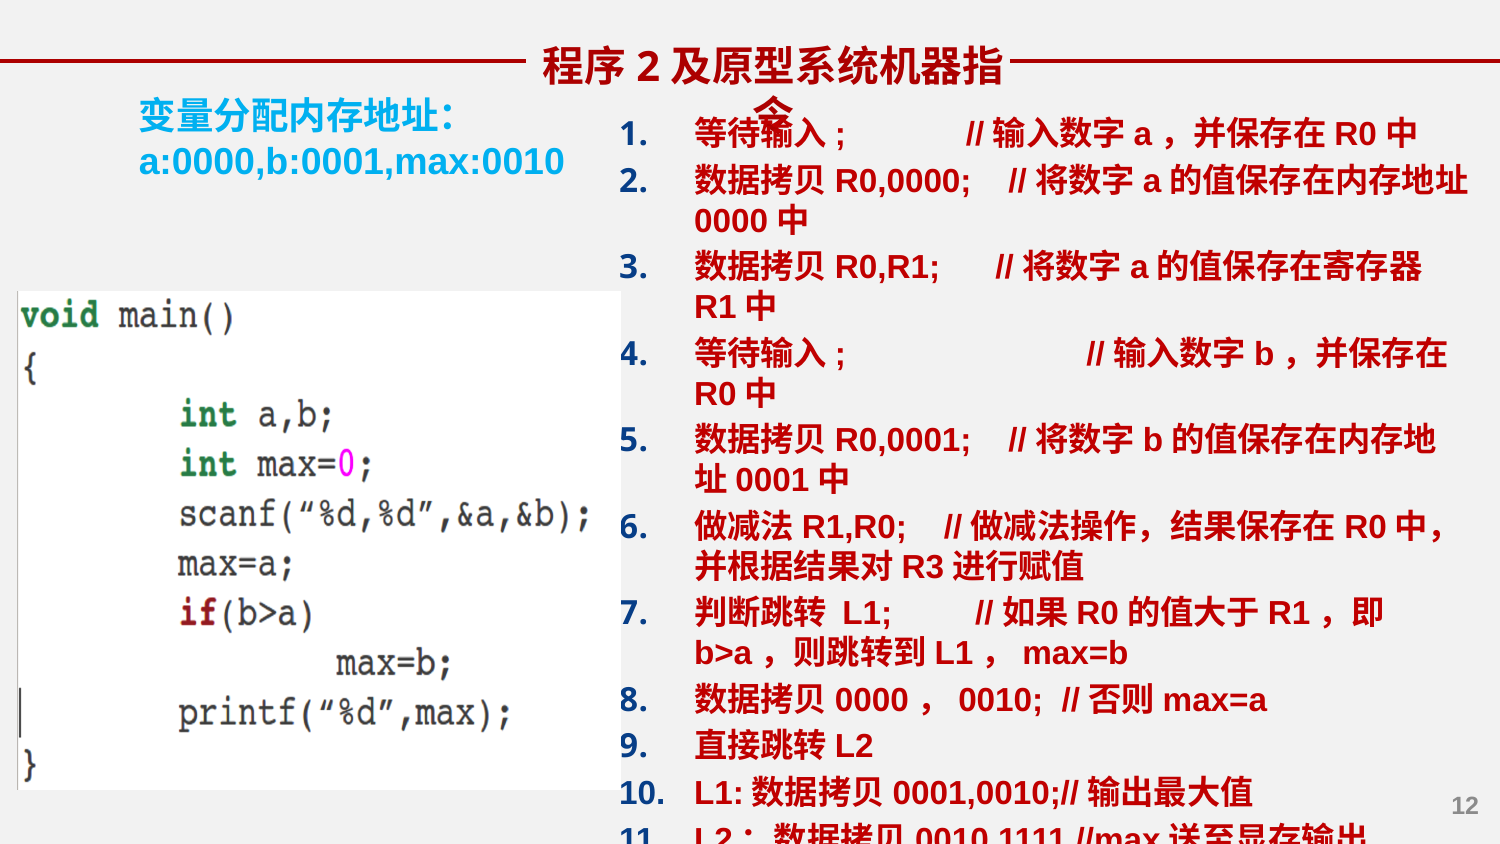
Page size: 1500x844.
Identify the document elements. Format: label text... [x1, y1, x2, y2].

text_box 变量分配内存地址： a:0000,b:0001,max:0010 [123, 84, 597, 189]
slide_number 11 [1156, 782, 1495, 828]
text_box 等待输入; //输入数字a，并保存在R0中 数据拷贝R0,0000; //将数字a的值保存在内存地址0000中 数据拷贝R0,R1; //将数字a的值保存在寄存器R1中 等待输入; //输入数字b，并保存在R0中 数据拷贝R0,0001; //将数字b的值保存在内存地址0001中 做减法R1,R0; //做减法操作，结果保存在R0中，并根据结果对R3进行赋值 判断跳转 L1; //如果R0的值大于R1，即b>a，则跳转到L1，max=b 数据拷贝0000，0010; //否则max=a 直接跳转L2 L1:数据拷贝0001,0010;//输出最大值 L2：数据拷贝0010,1111 //max送至显存输出 停机 //程序执行完成 [604, 105, 1485, 672]
text_box 程序2及原型系统机器指令 [513, 32, 1034, 147]
picture [17, 291, 621, 790]
